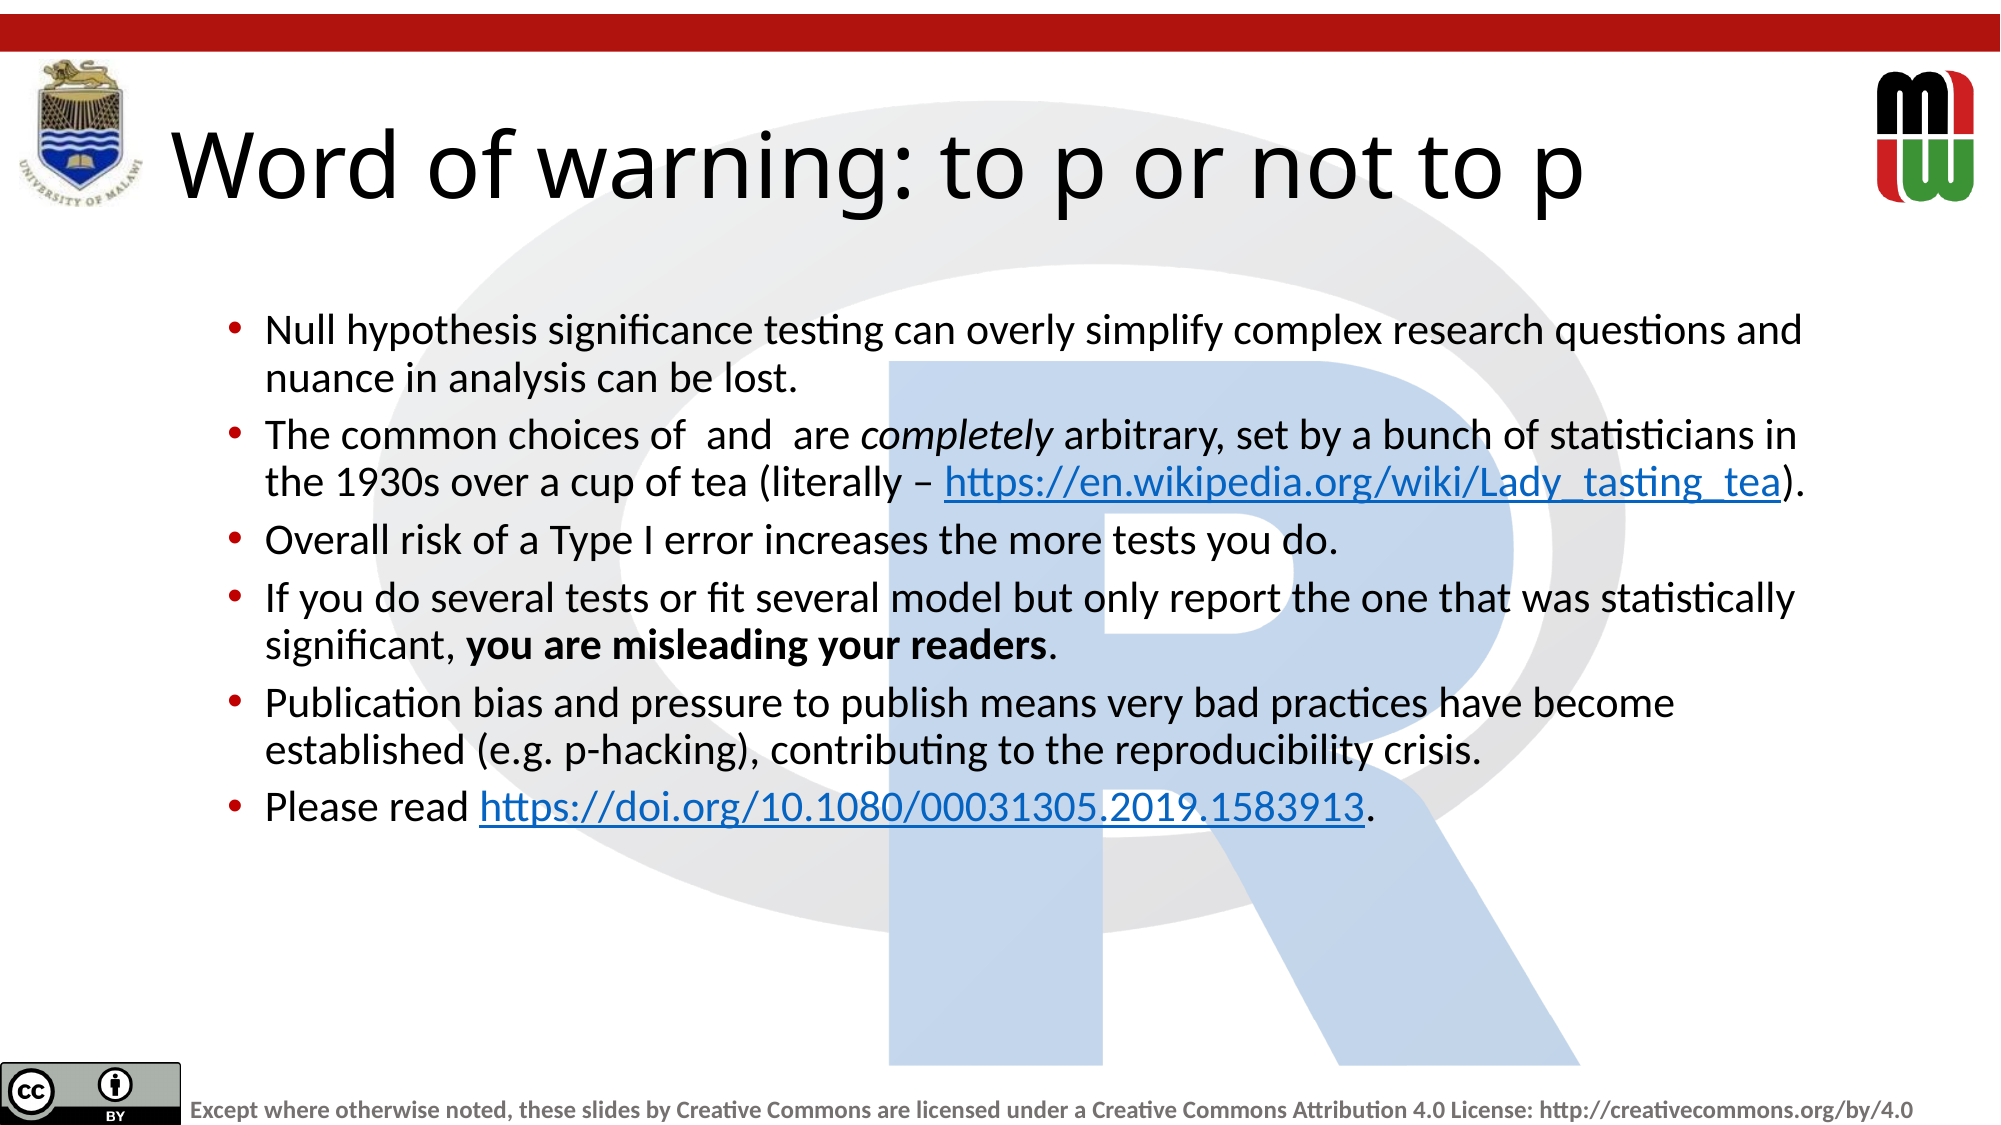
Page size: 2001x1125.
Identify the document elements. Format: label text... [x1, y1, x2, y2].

picture [0, 1062, 181, 1125]
picture [19, 59, 143, 207]
title Word of warning: to p or not to p [155, 59, 1851, 278]
